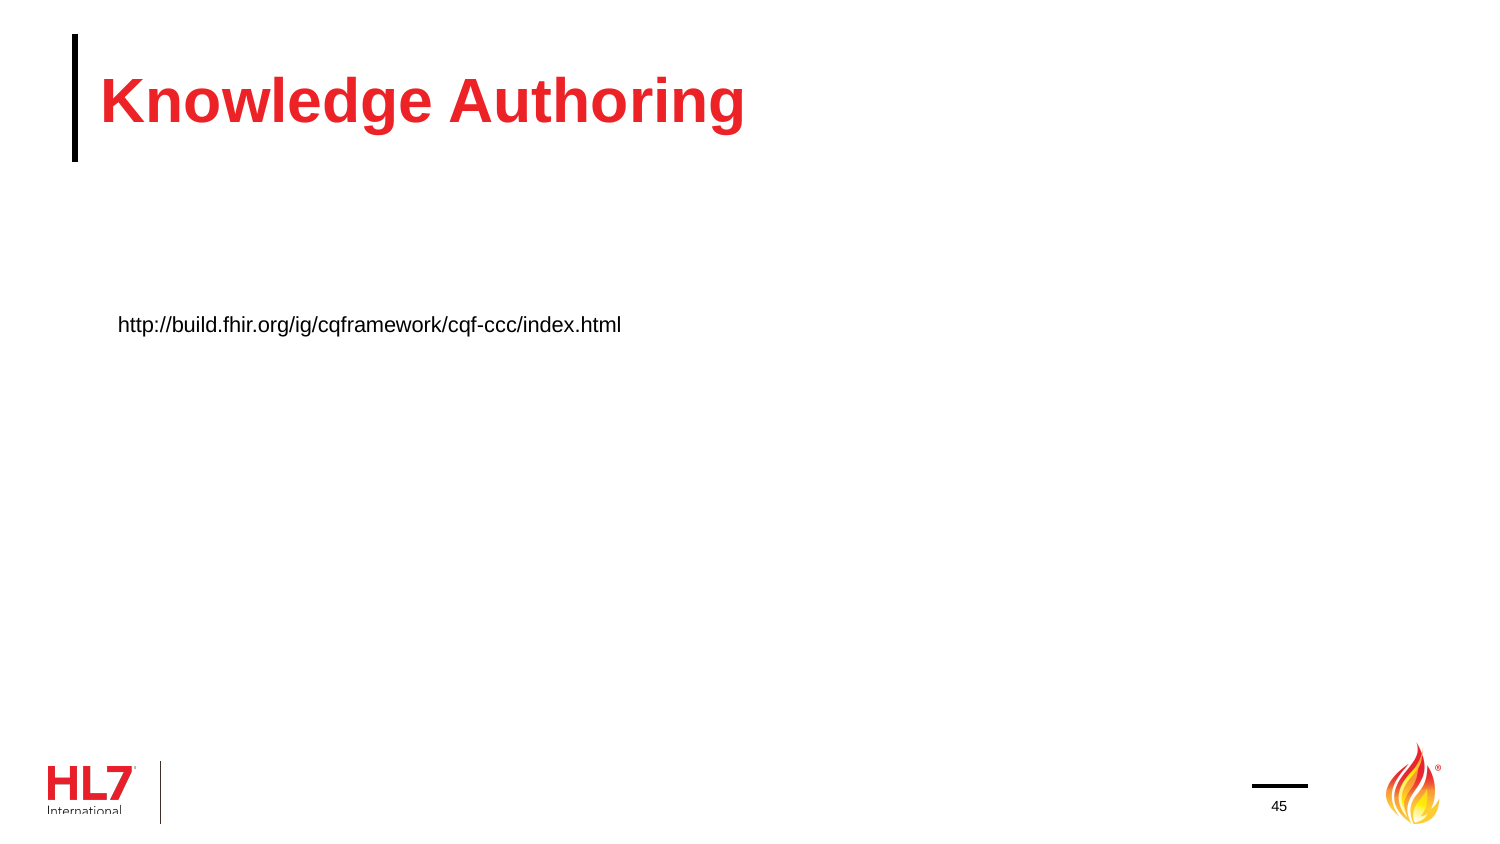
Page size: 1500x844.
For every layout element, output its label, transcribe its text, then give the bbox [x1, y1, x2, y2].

title Knowledge Authoring [100, 33, 1451, 163]
picture [1386, 742, 1441, 824]
picture [48, 766, 136, 814]
slide_number 45 [1257, 788, 1302, 815]
text_box http://build.fhir.org/ig/cqframework/cqf-ccc/index.html [103, 303, 854, 345]
